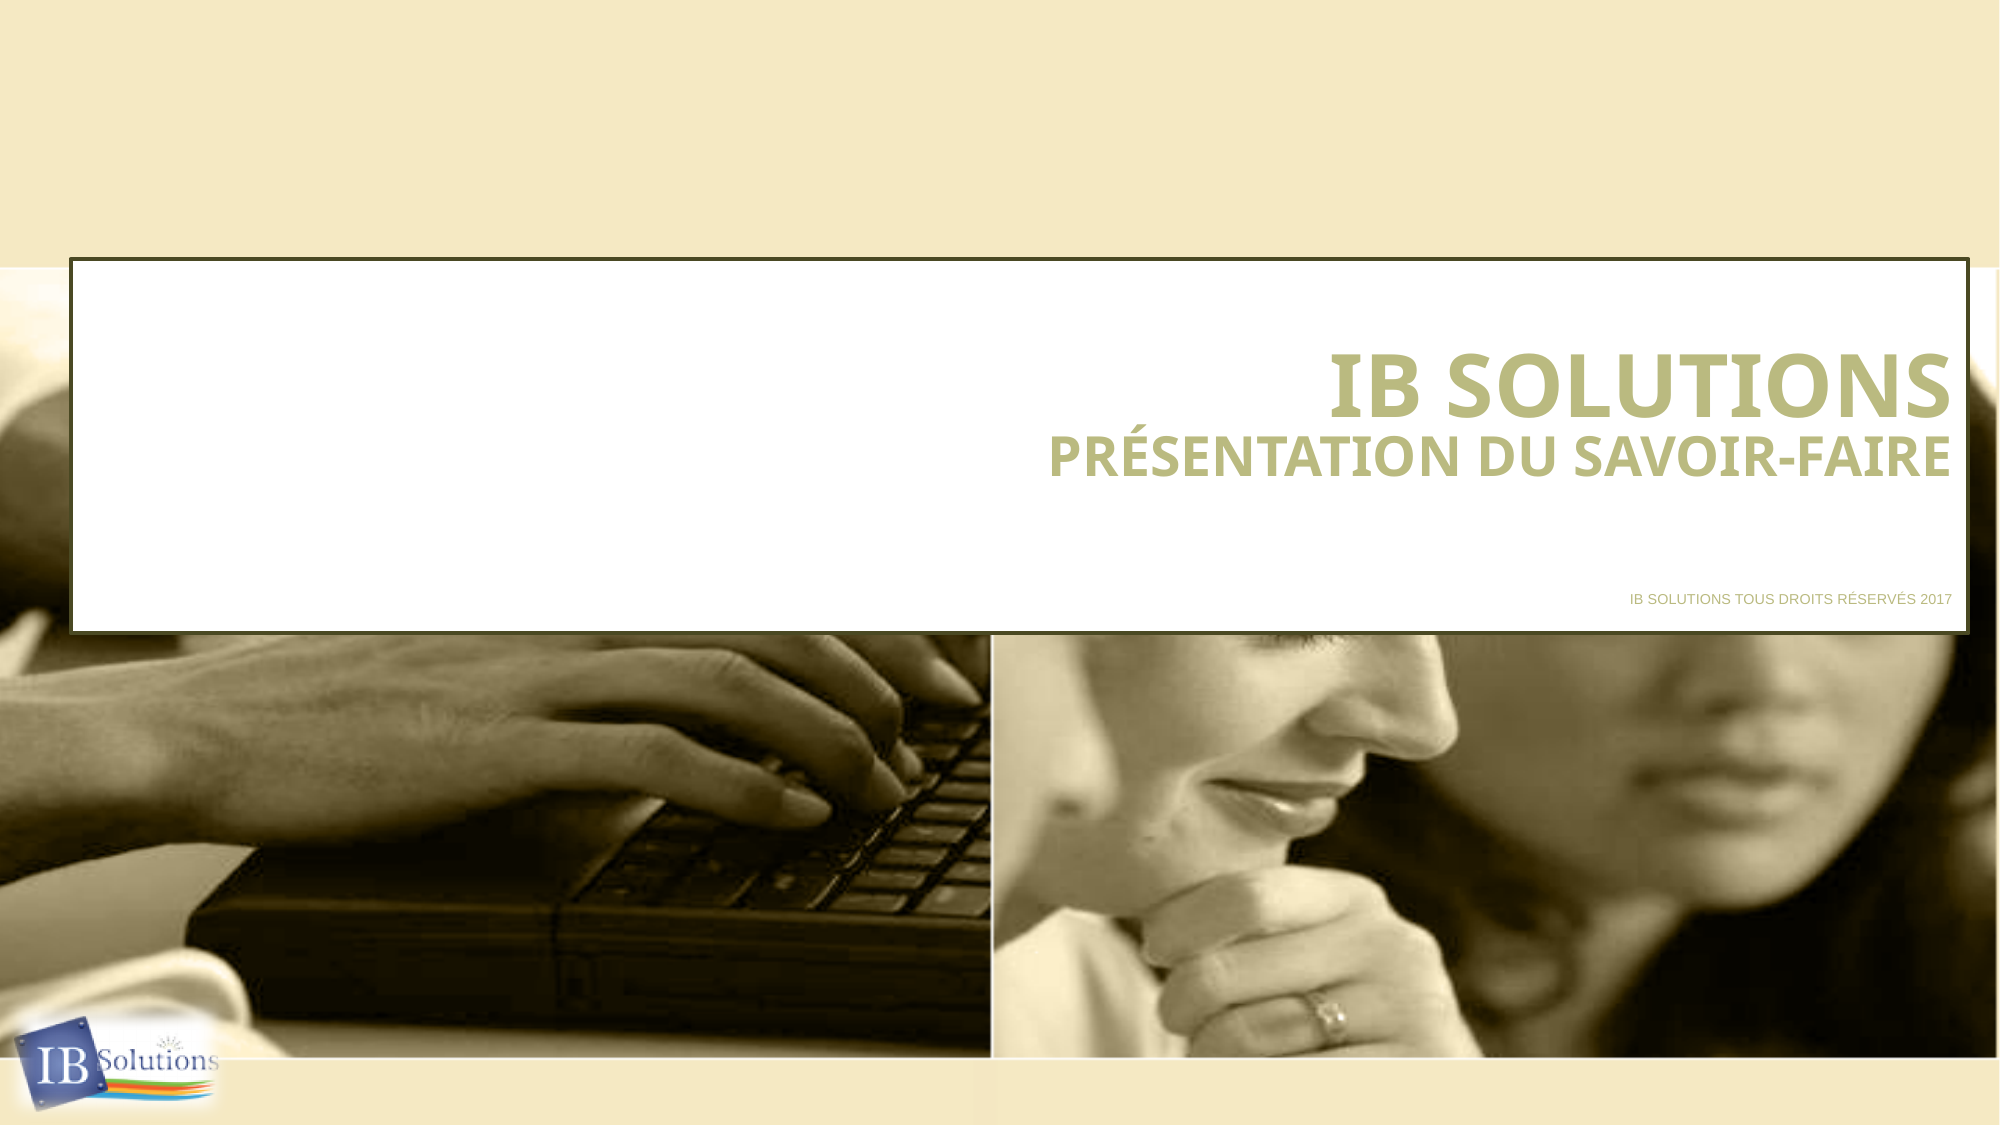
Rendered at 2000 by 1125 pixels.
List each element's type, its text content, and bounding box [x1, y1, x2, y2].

picture [0, 0, 2000, 1125]
title IB SOLUTIONS Présentation du savoir-Faire IB Solutions Tous droits réservés 2017 [69, 257, 1970, 635]
